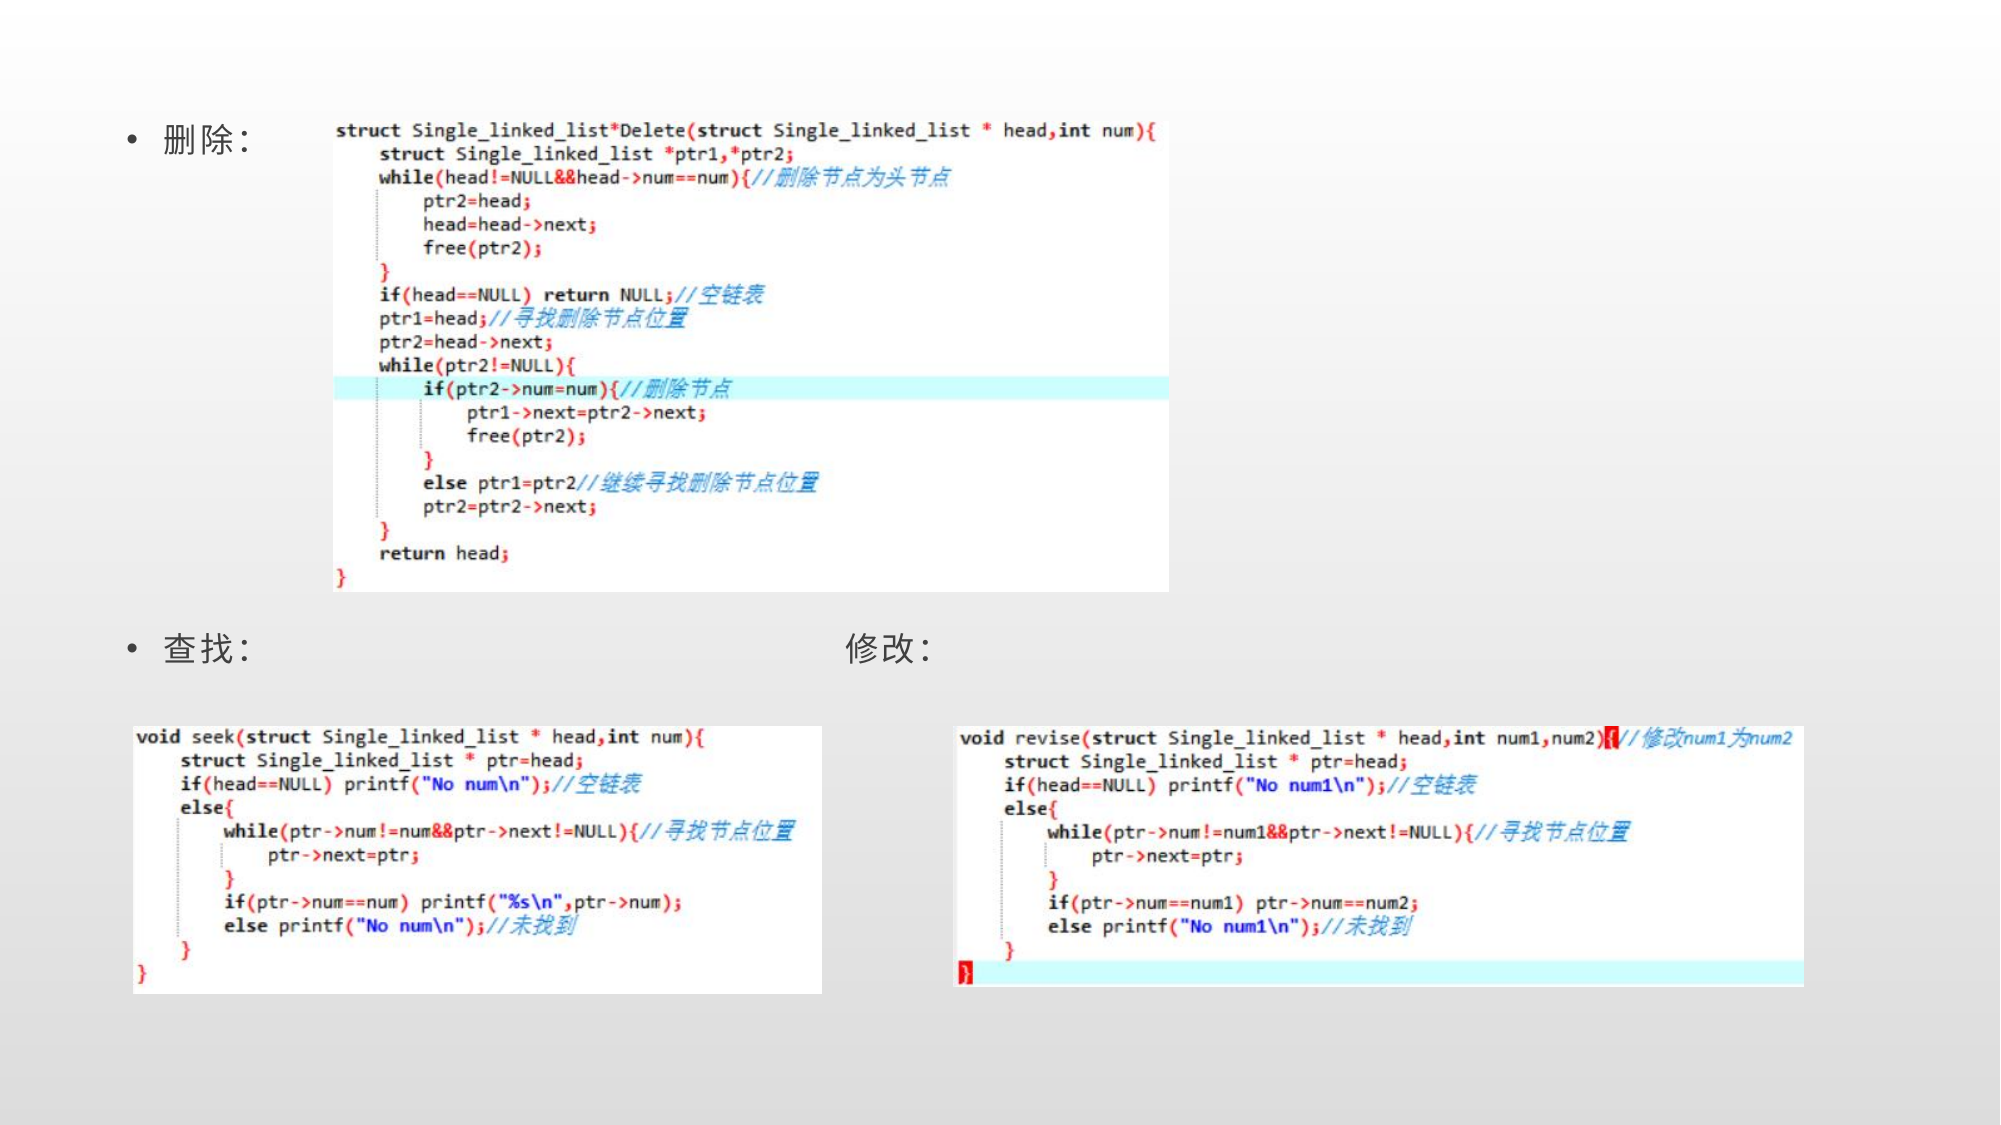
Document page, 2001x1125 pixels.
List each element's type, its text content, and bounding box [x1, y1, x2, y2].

picture [953, 726, 1804, 987]
picture [133, 726, 822, 994]
list 删除： 查找： 修改： [109, 107, 1891, 1040]
picture [333, 121, 1169, 592]
